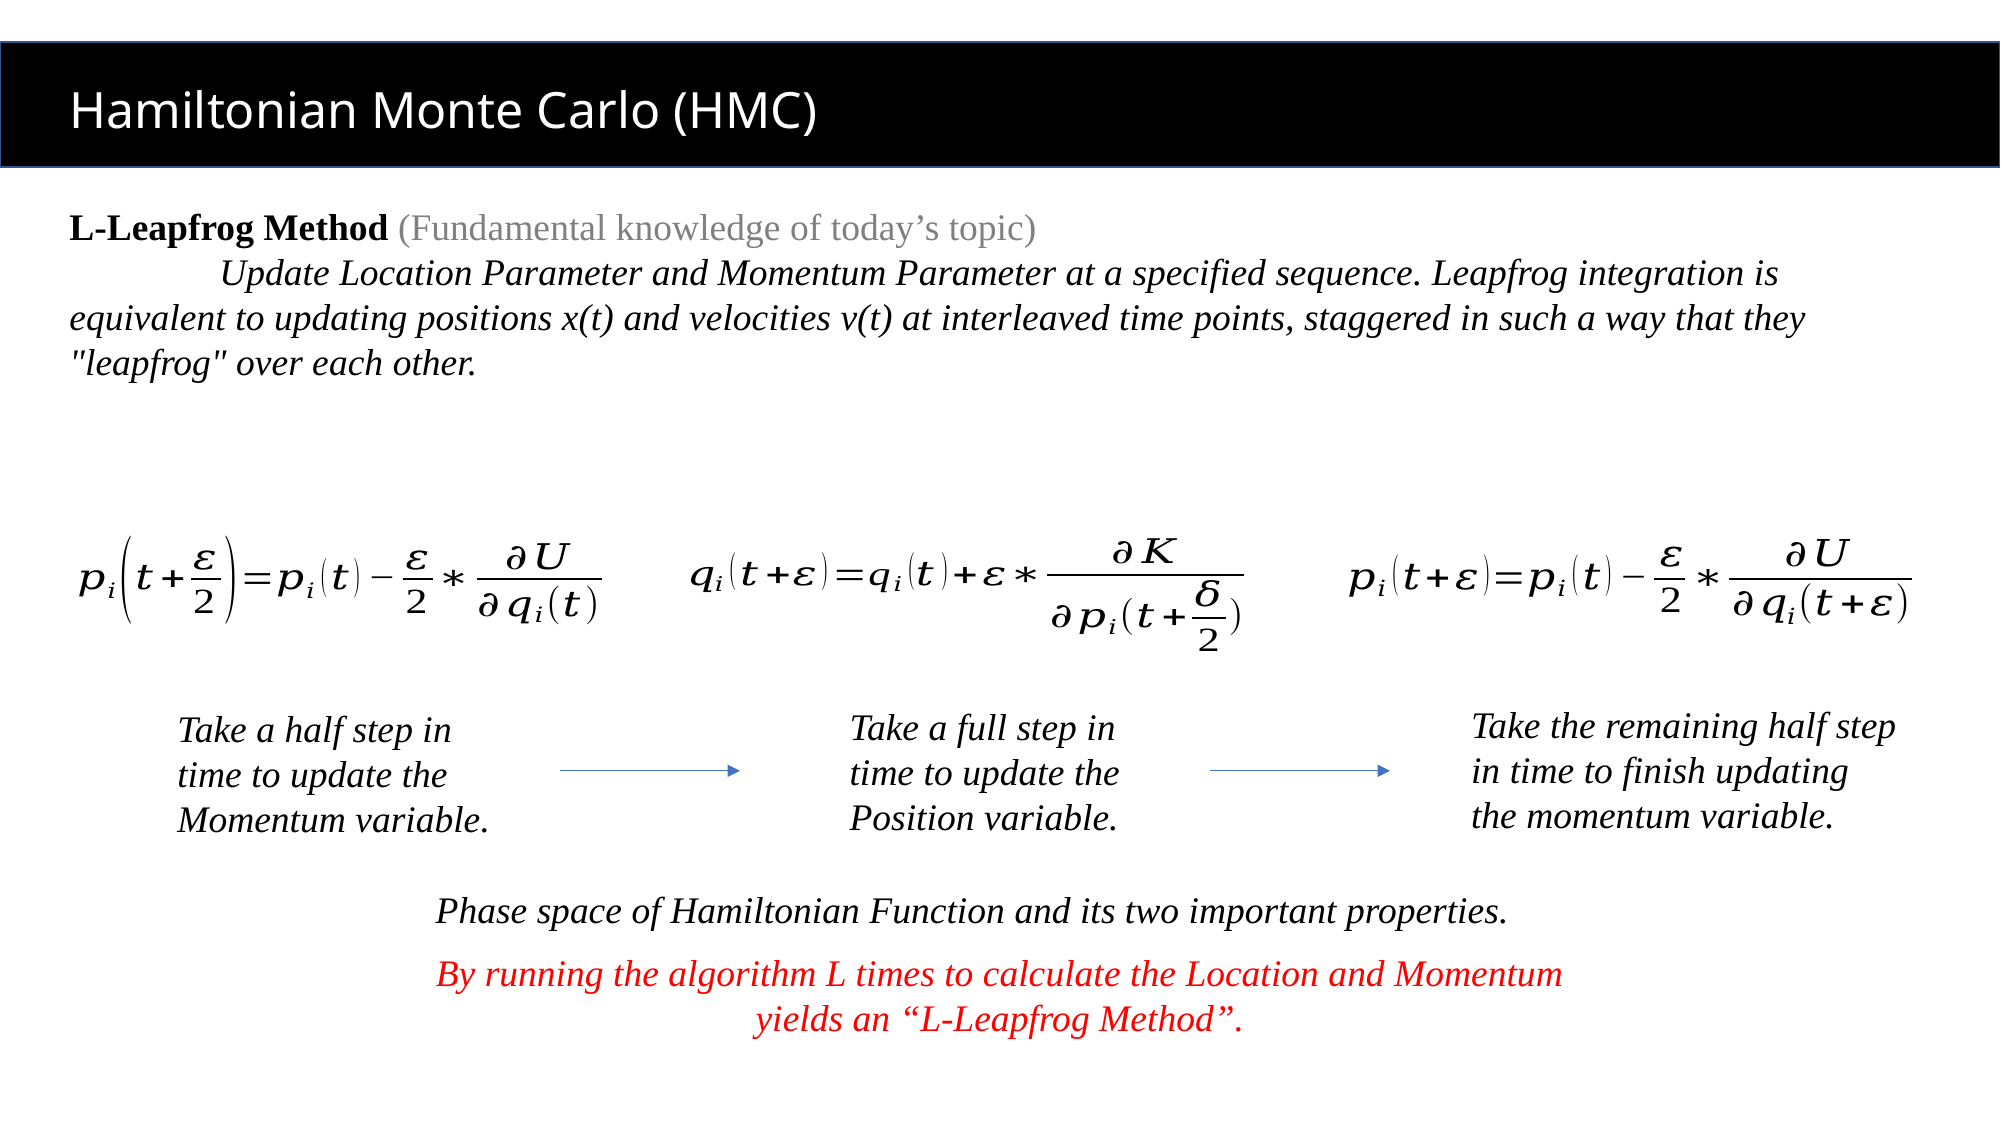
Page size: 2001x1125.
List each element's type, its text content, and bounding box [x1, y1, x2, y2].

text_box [0, 42, 2000, 168]
text_box L-Leapfrog Method (Fundamental knowledge of today’s topic) Update Location Parameter and Momentum Parameter at a specified sequence. Leapfrog integration is equivalent to updating positions x(t) and velocities v(t) at interleaved time points, staggered in such a way that they "leapfrog" over each other. [54, 195, 1858, 391]
text_box Take a full step in time to update the Position variable. [834, 695, 1166, 846]
text_box Take the remaining half step in time to finish updating the momentum variable. [1456, 693, 1915, 844]
text_box By running the algorithm L times to calculate the Location and Momentum yields an “L-Leapfrog Method”. [421, 941, 1579, 1047]
text_box Take a half step in time to update the Momentum variable. [162, 697, 514, 848]
text_box Phase space of Hamiltonian Function and its two important properties. [420, 878, 1525, 939]
